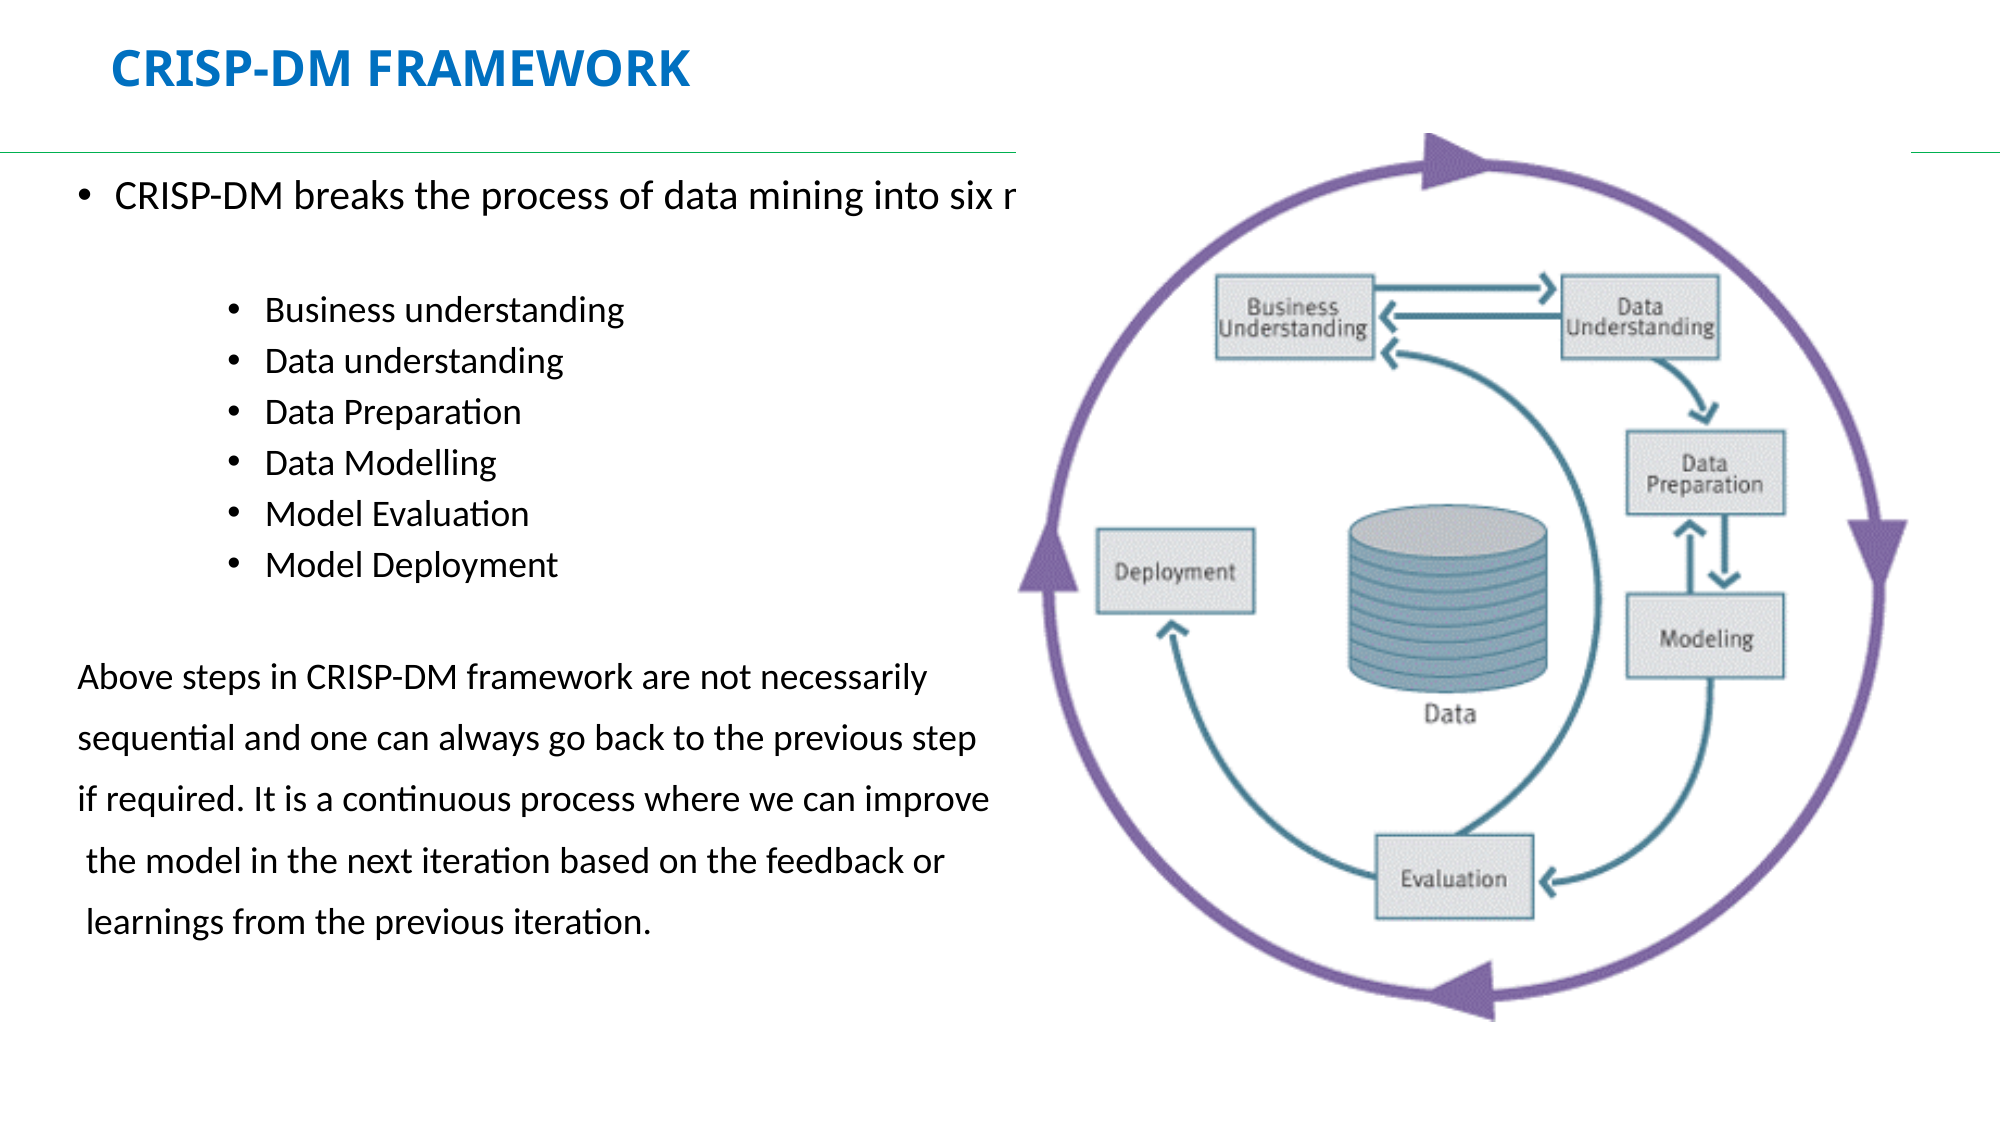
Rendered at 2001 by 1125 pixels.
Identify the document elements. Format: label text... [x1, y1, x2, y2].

list CRISP-DM breaks the process of data mining into six major phases. Business understanding Data understanding Data Preparation Data Modelling Model Evaluation Model Deployment Above steps in CRISP-DM framework are not necessarily sequential and one can always go back to the previous step if required. It is a continuous process where we can improve the model in the next iteration based on the feedback or learnings from the previous iteration. [62, 166, 1016, 1014]
picture [1016, 133, 1911, 1022]
text_box CRISP-DM FRAMEWORK [95, 32, 1180, 109]
